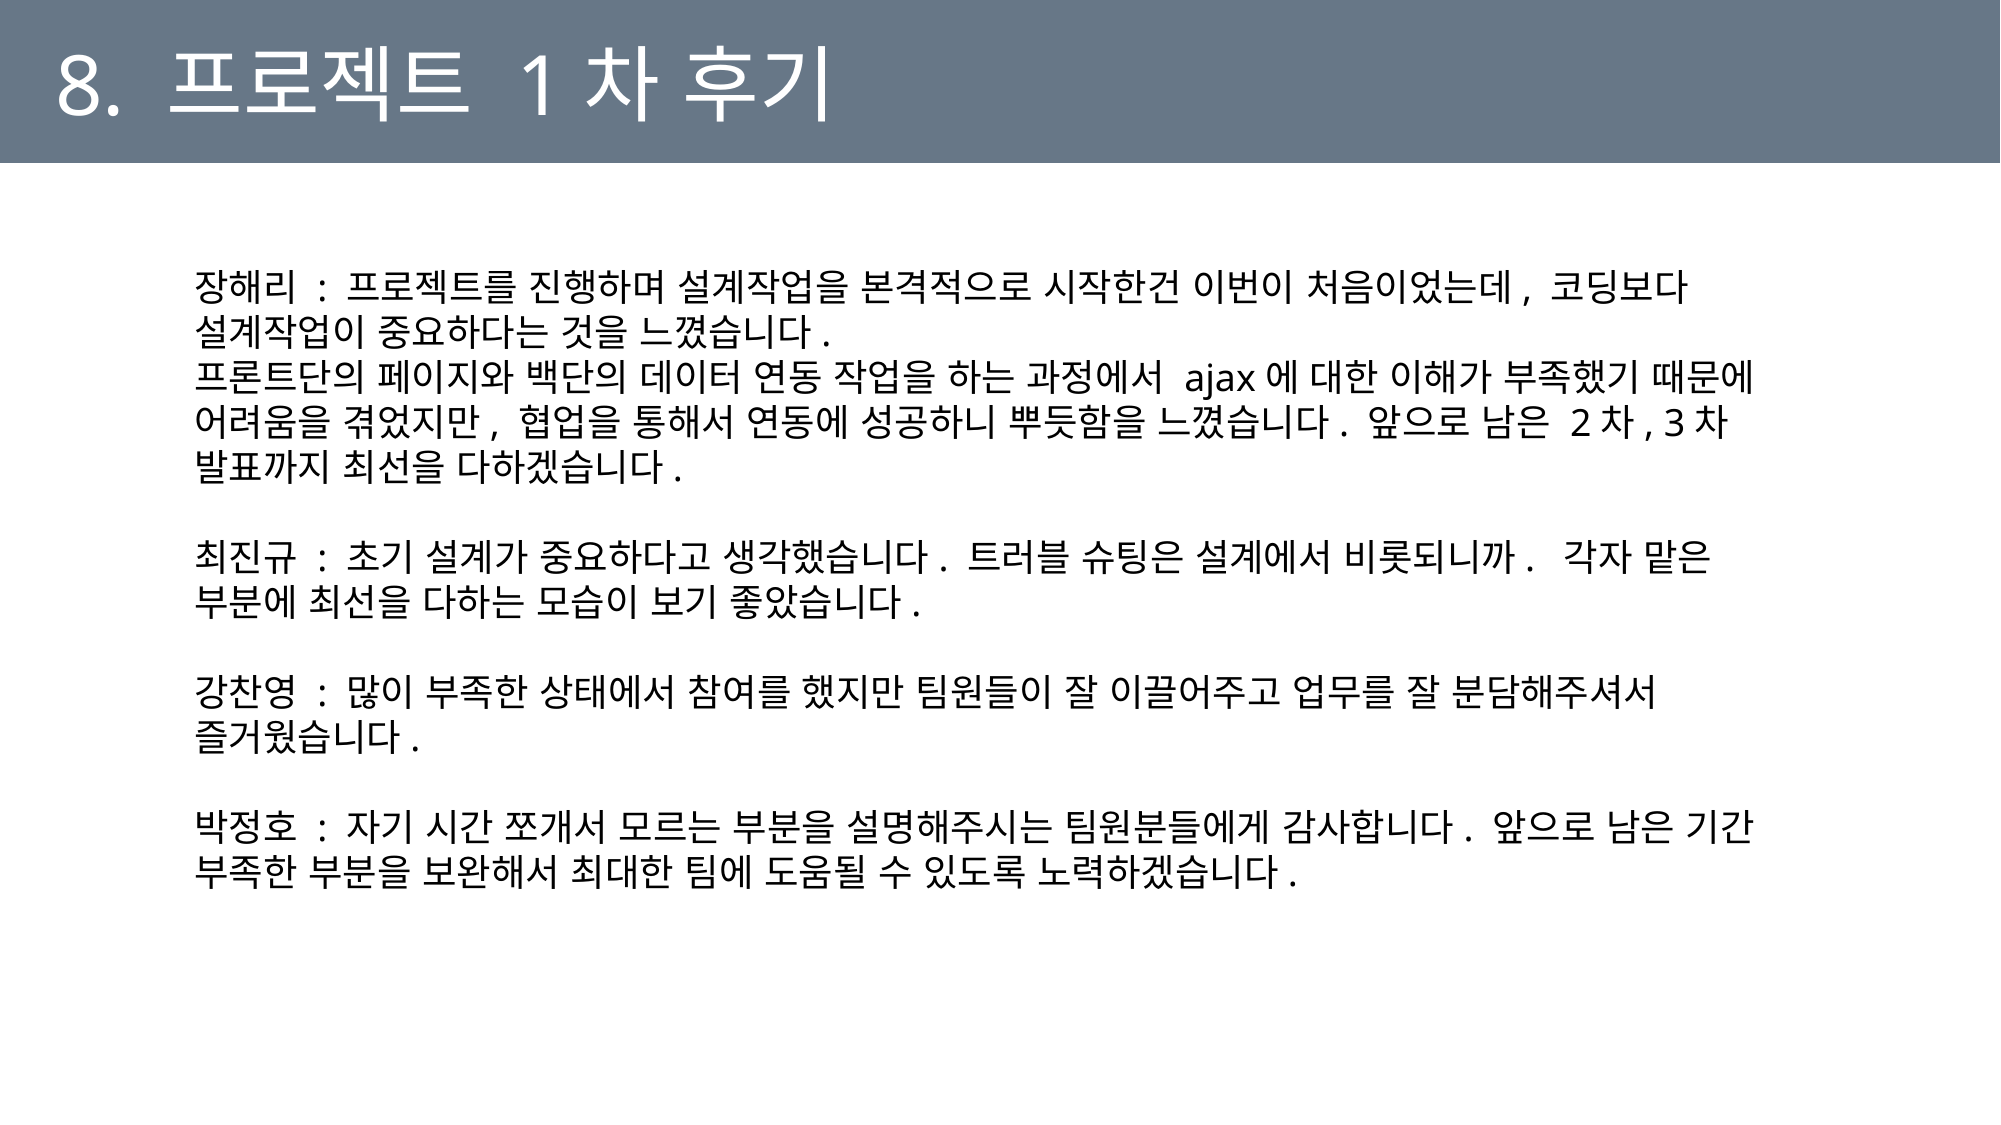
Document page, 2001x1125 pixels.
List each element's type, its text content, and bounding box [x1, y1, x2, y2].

text_box [0, 0, 2000, 164]
text_box 장해리 : 프로젝트를 진행하며 설계작업을 본격적으로 시작한건 이번이 처음이었는데, 코딩보다 설계작업이 중요하다는 것을 느꼈습니다. 프론트단의 페이지와 백단의 데이터 연동 작업을 하는 과정에서 ajax에 대한 이해가 부족했기 때문에 어려움을 겪었지만, 협업을 통해서 연동에 성공하니 뿌듯함을 느꼈습니다. 앞으로 남은 2차, 3차 발표까지 최선을 다하겠습니다. 최진규 : 초기 설계가 중요하다고 생각했습니다. 트러블 슈팅은 설계에서 비롯되니까. 각자 맡은 부분에 최선을 다하는 모습이 보기 좋았습니다. 강찬영 : 많이 부족한 상태에서 참여를 했지만 팀원들이 잘 이끌어주고 업무를 잘 분담해주셔서 즐거웠습니다. 박정호 : 자기 시간 쪼개서 모르는 부분을 설명해주시는 팀원분들에게 감사합니다. 앞으로 남은 기간 부족한 부분을 보완해서 최대한 팀에 도움될 수 있도록 노력하겠습니다. [179, 256, 1817, 901]
text_box 8. 프로젝트 1차 후기 [40, 25, 1349, 140]
